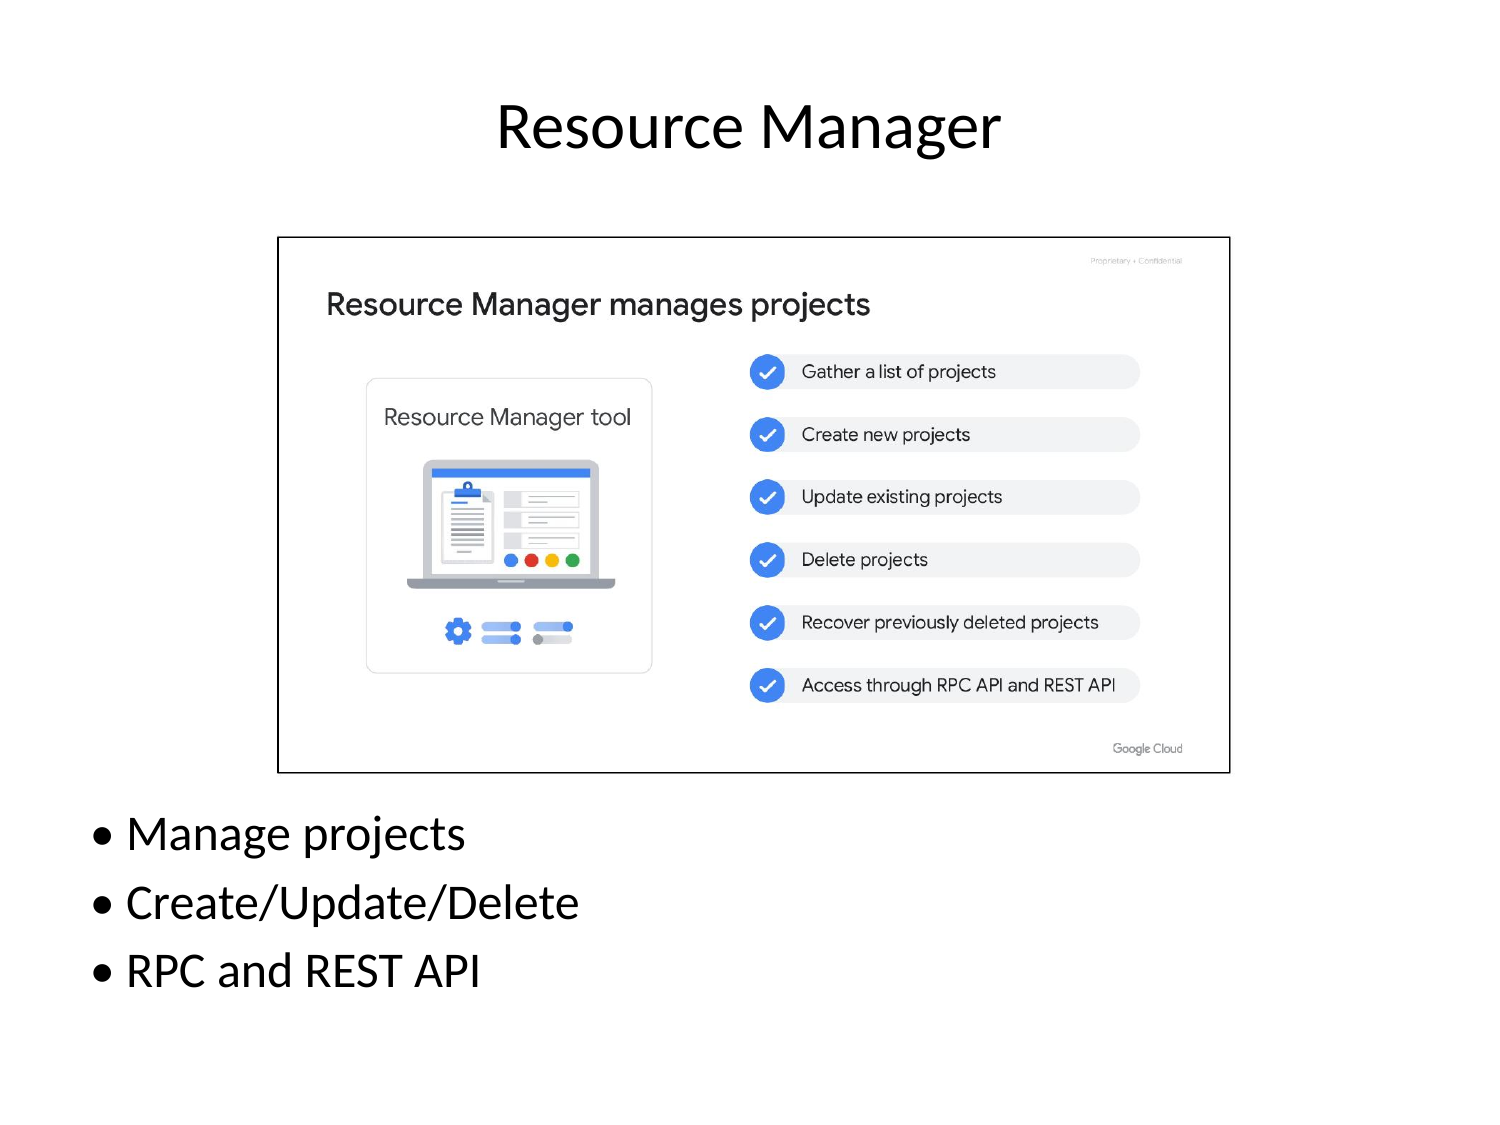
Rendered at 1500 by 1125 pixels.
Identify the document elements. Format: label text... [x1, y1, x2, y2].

text_box Resource Manager [481, 74, 1019, 170]
text_box • Manage projects • Create/Update/Delete • RPC and REST API [74, 793, 1425, 1005]
picture [247, 194, 1253, 794]
